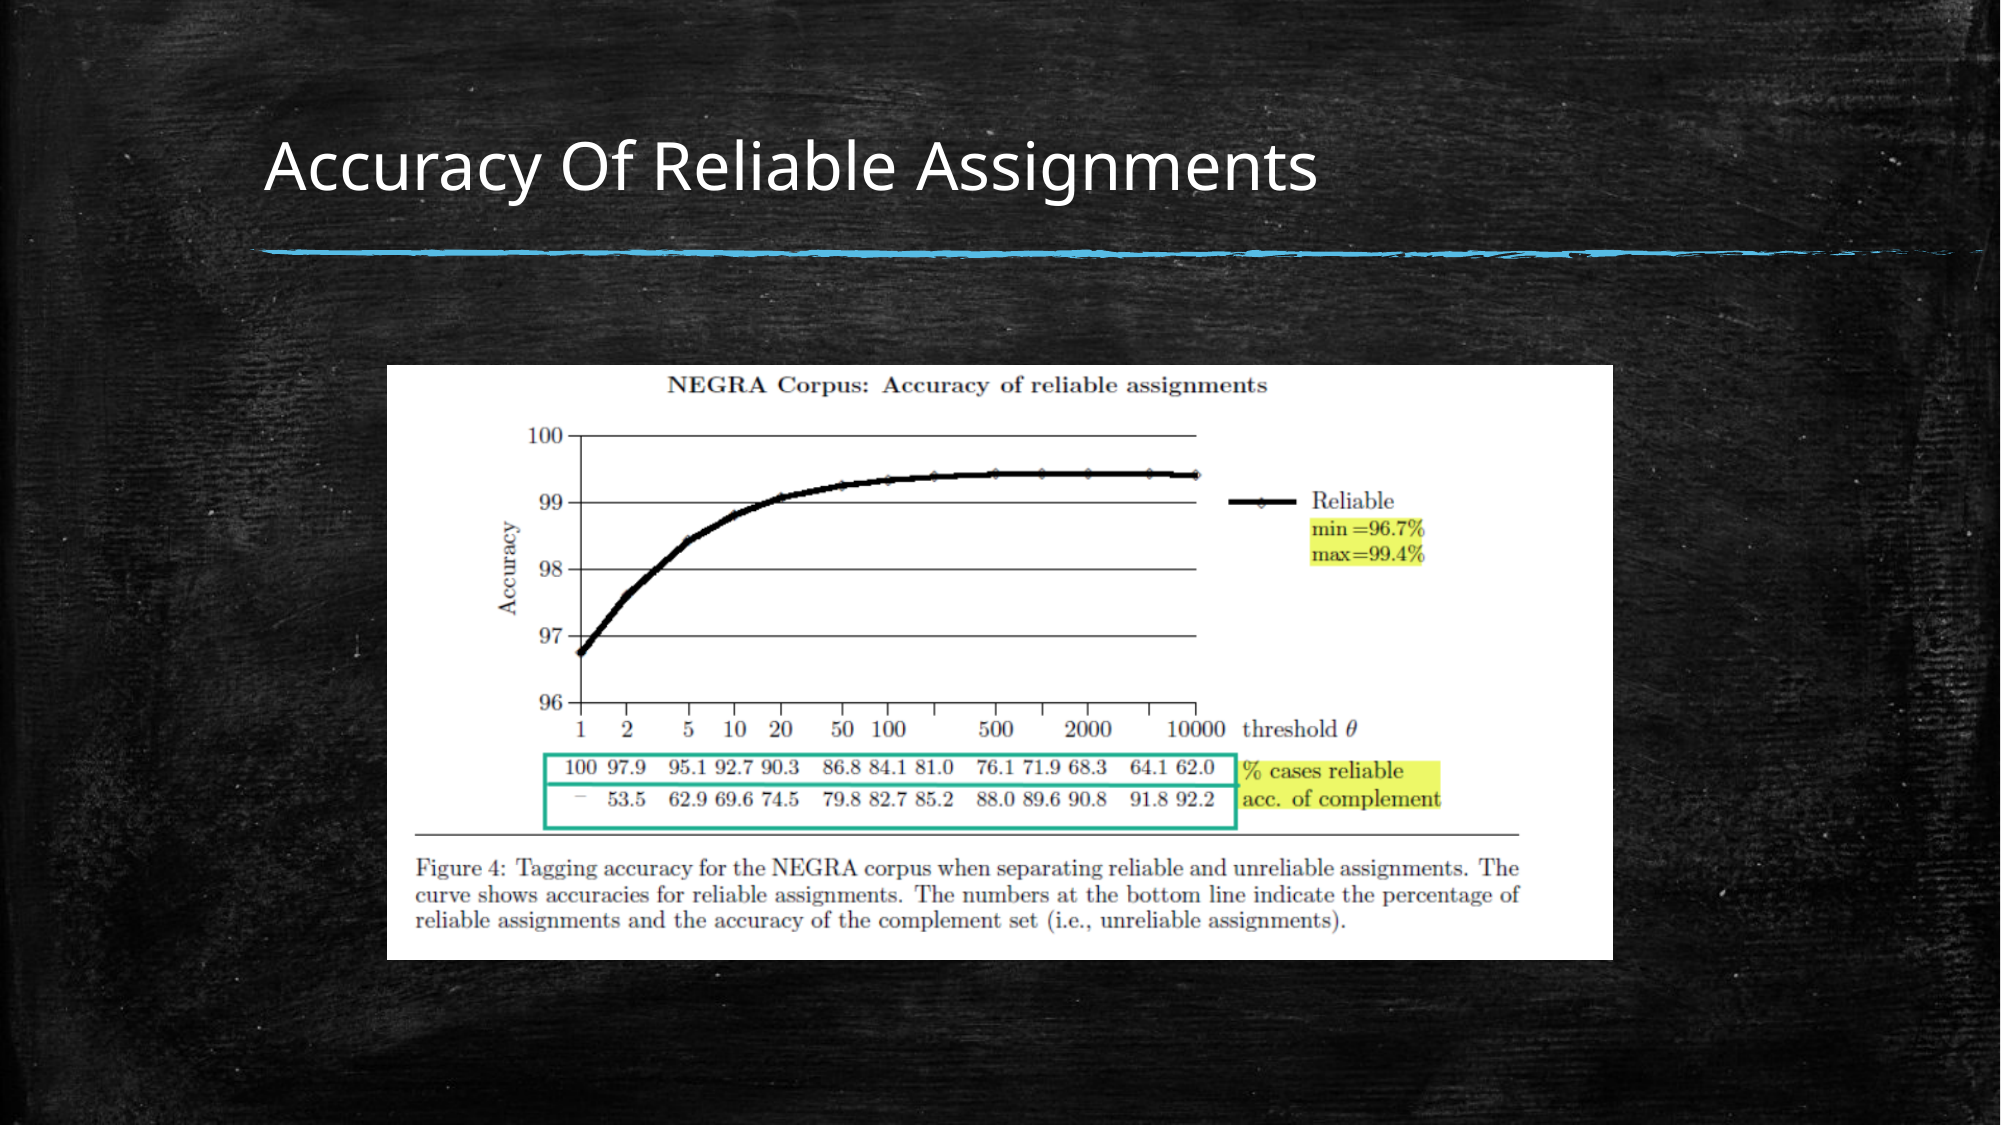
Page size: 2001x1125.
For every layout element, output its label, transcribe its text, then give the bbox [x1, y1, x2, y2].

title Accuracy Of Reliable Assignments [249, 45, 1751, 213]
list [387, 365, 1613, 960]
